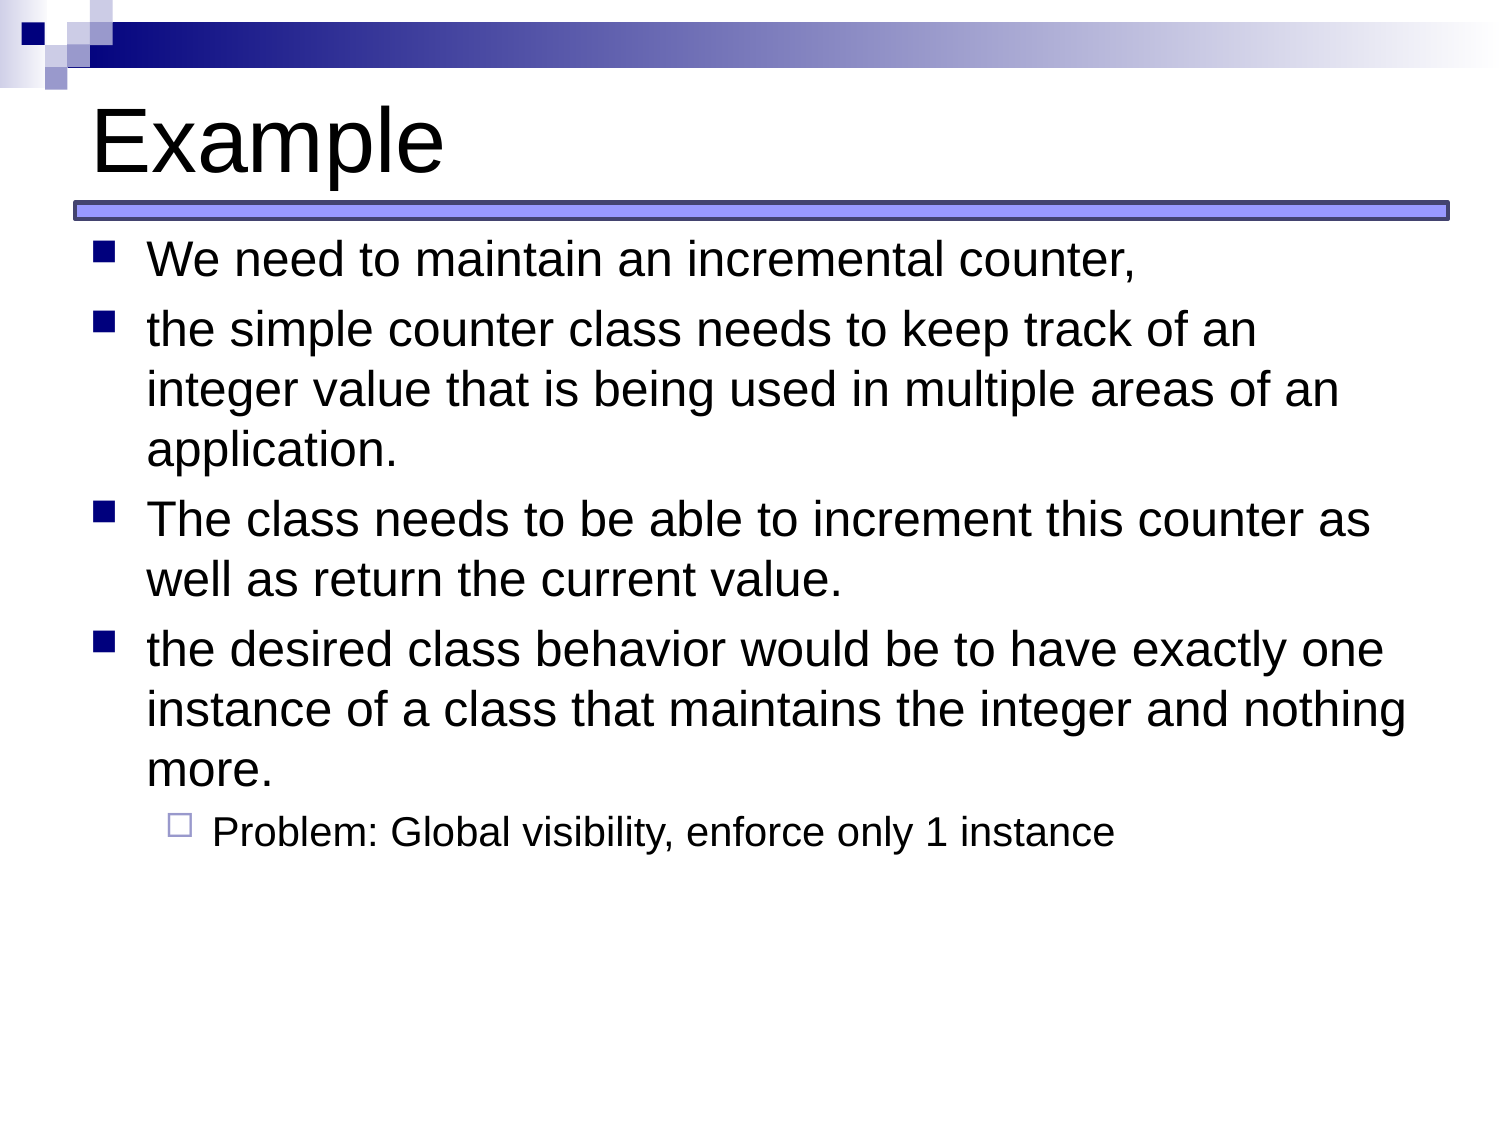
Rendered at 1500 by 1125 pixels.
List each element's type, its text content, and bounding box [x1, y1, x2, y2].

title Example [75, 22, 1425, 219]
list We need to maintain an incremental counter, the simple counter class needs to keep track of an integer value that is being used in multiple areas of an application. The class needs to be able to increment this counter as well as return the current value. the desired class behavior would be to have exactly one instance of a class that maintains the integer and nothing more. Problem: Global visibility, enforce only 1 instance [75, 219, 1425, 963]
